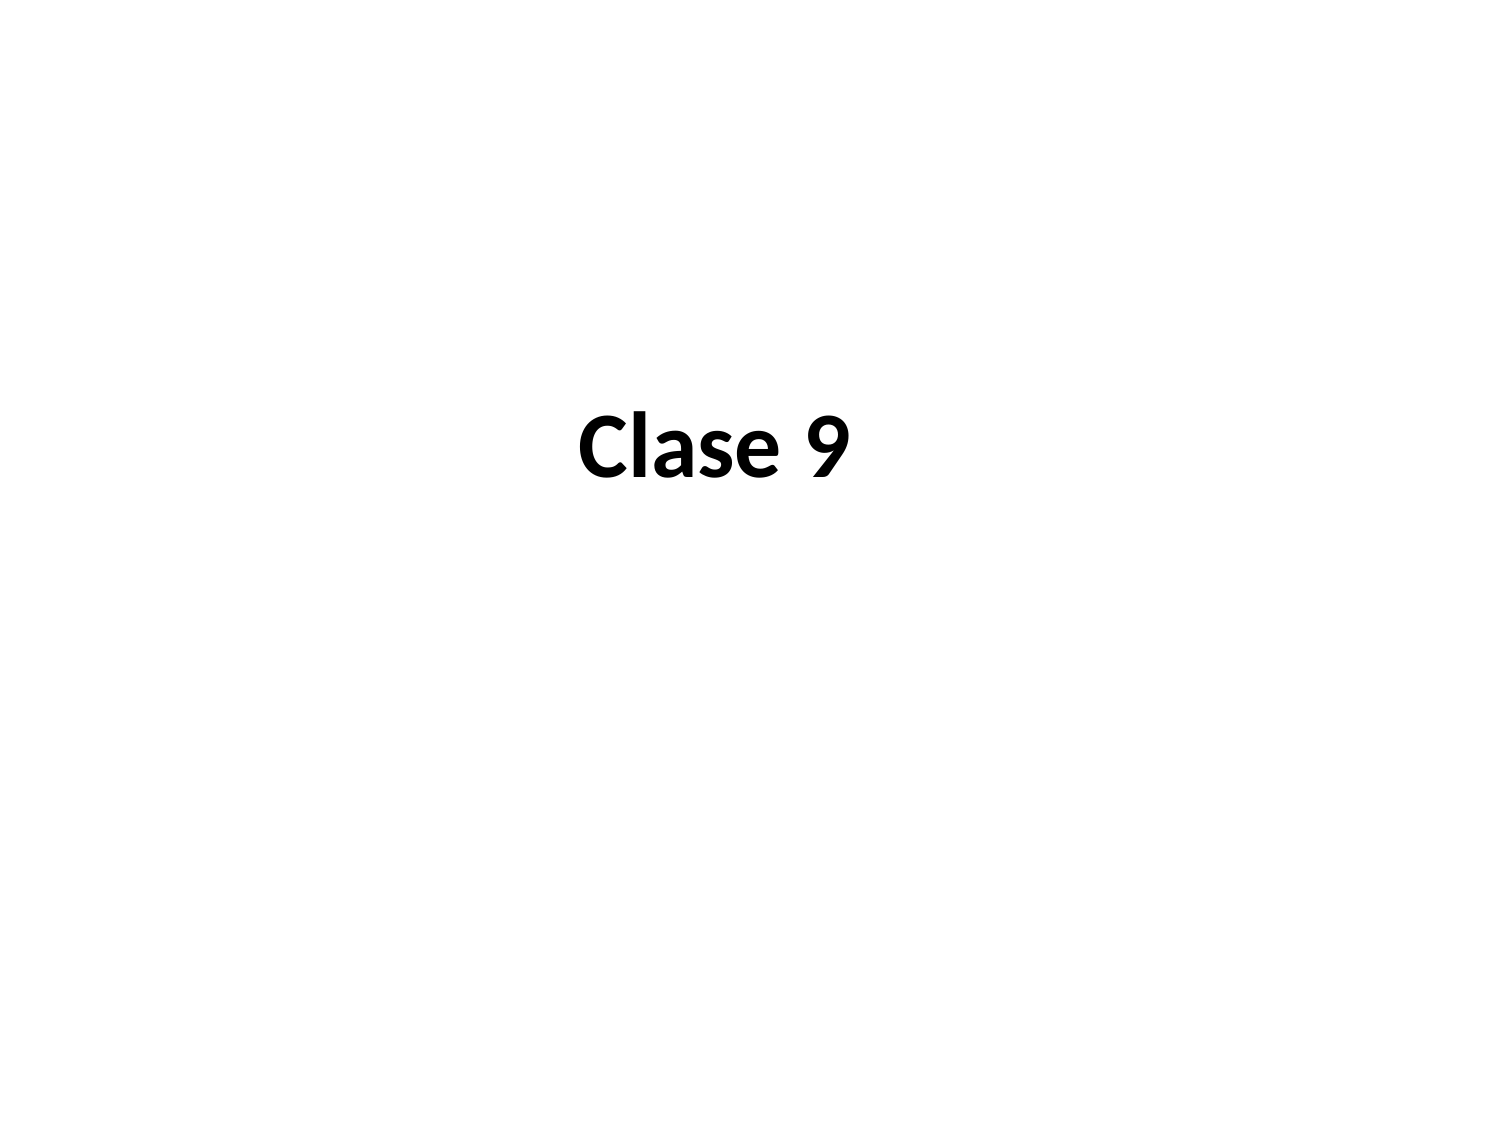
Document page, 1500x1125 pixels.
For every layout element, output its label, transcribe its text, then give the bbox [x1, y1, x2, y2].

text_box Clase 9 [563, 376, 999, 504]
